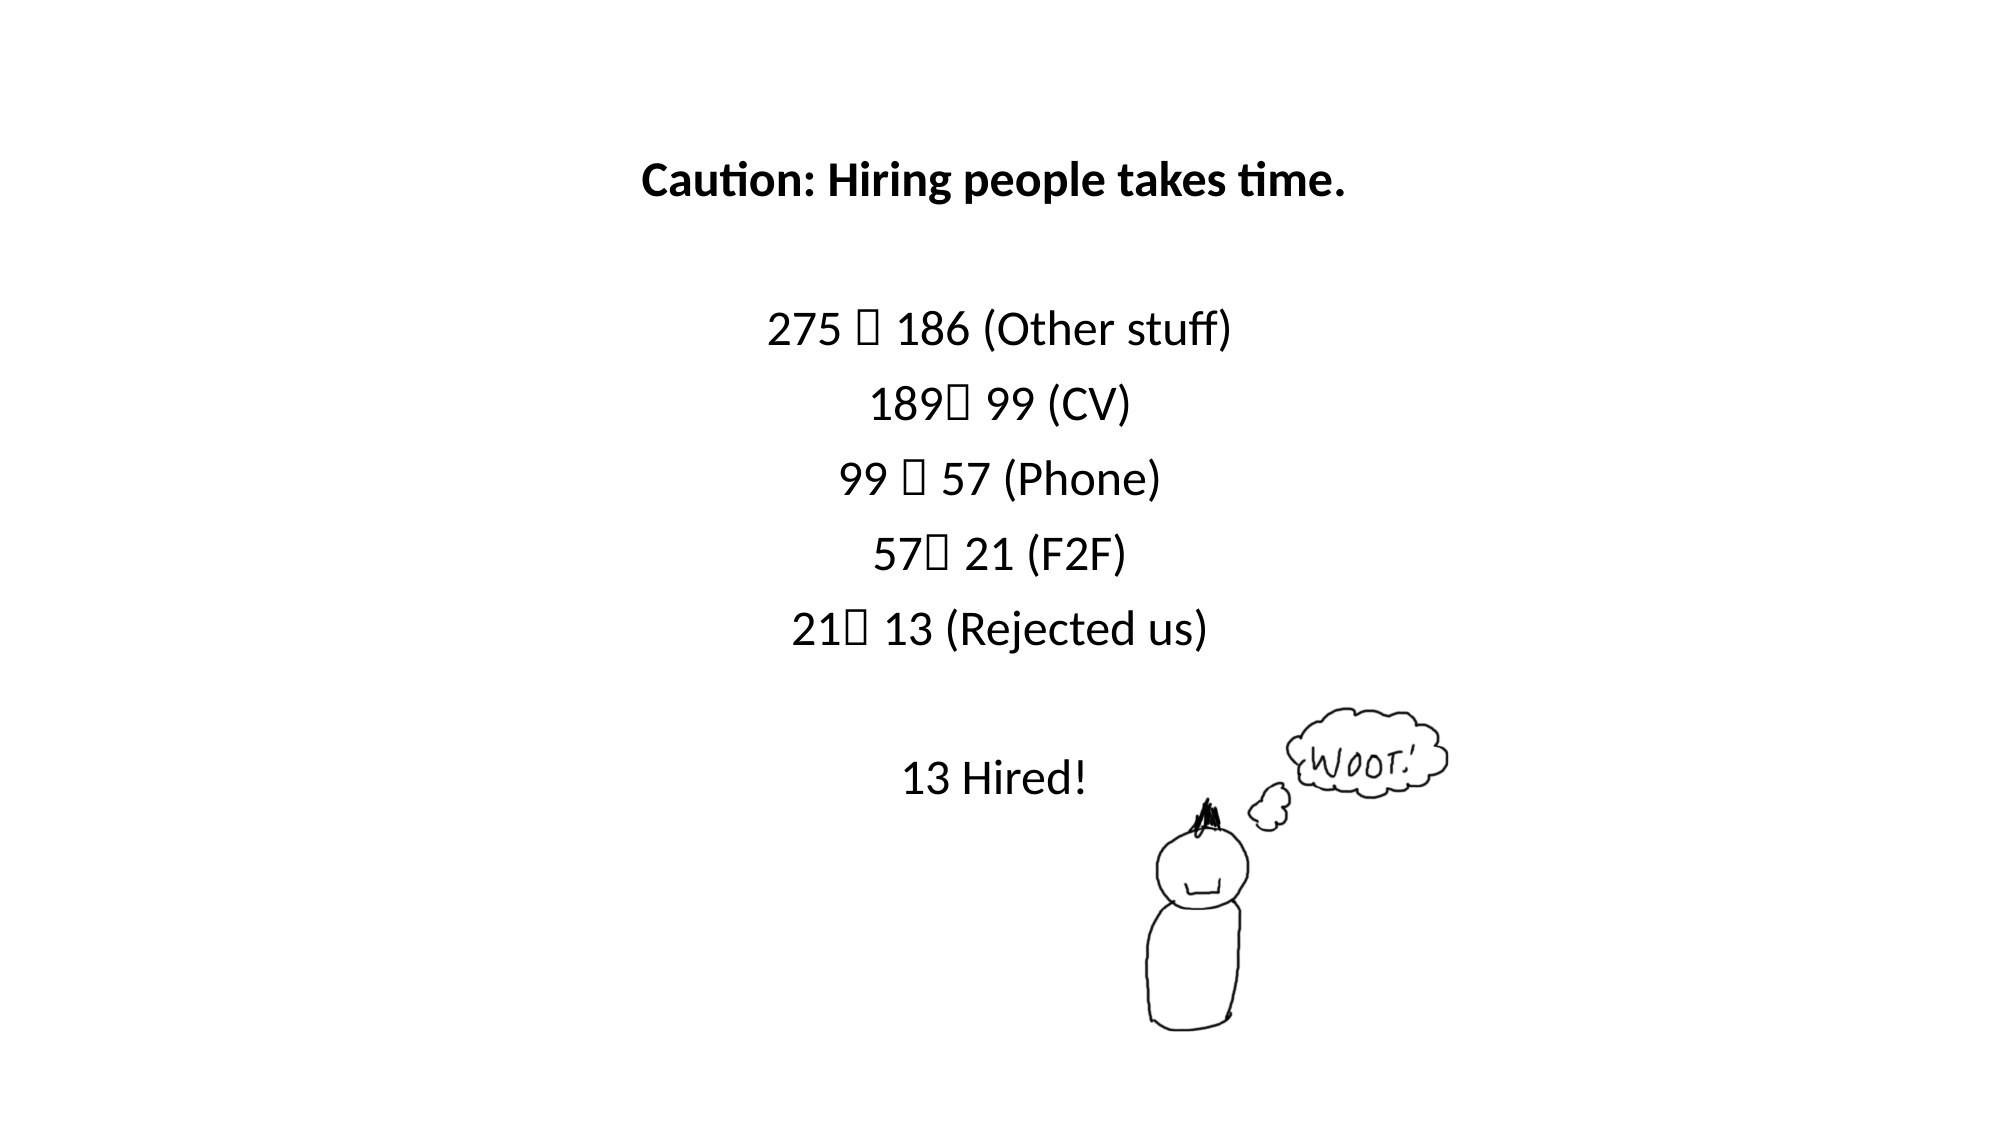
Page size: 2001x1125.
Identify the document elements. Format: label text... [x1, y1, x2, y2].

subtitle Caution: Hiring people takes time. 275  186 (Other stuff) 189 99 (CV) 99  57 (Phone) 57 21 (F2F) 21 13 (Rejected us) 13 Hired! [249, 145, 1750, 981]
picture [1144, 706, 1449, 1032]
